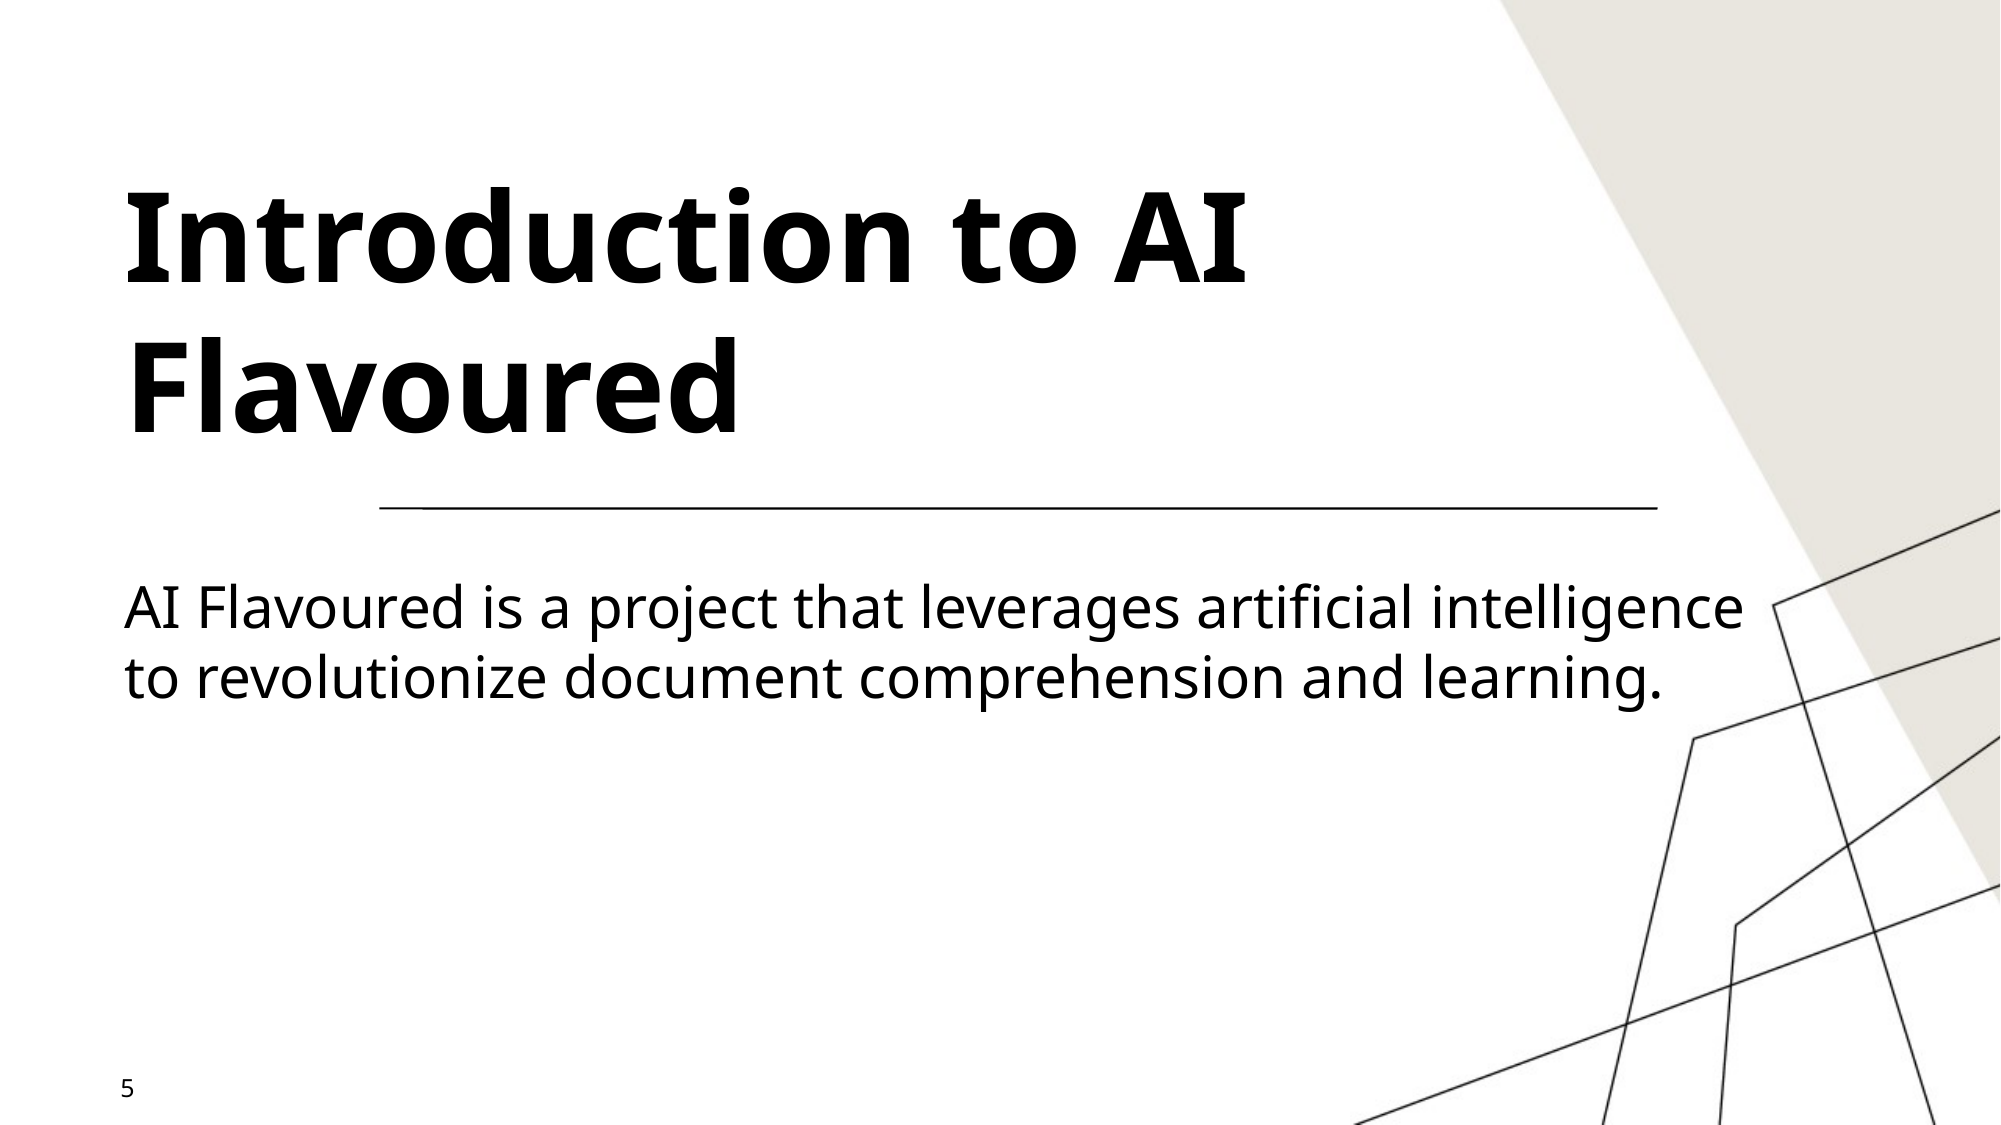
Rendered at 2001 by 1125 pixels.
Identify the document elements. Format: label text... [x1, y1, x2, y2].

title Introduction to AI Flavoured [109, 53, 1529, 465]
list AI Flavoured is a project that leverages artificial intelligence to revolutionize document comprehension and learning. [109, 562, 1809, 788]
list 5 [75, 1057, 180, 1118]
picture [0, 0, 2001, 1125]
